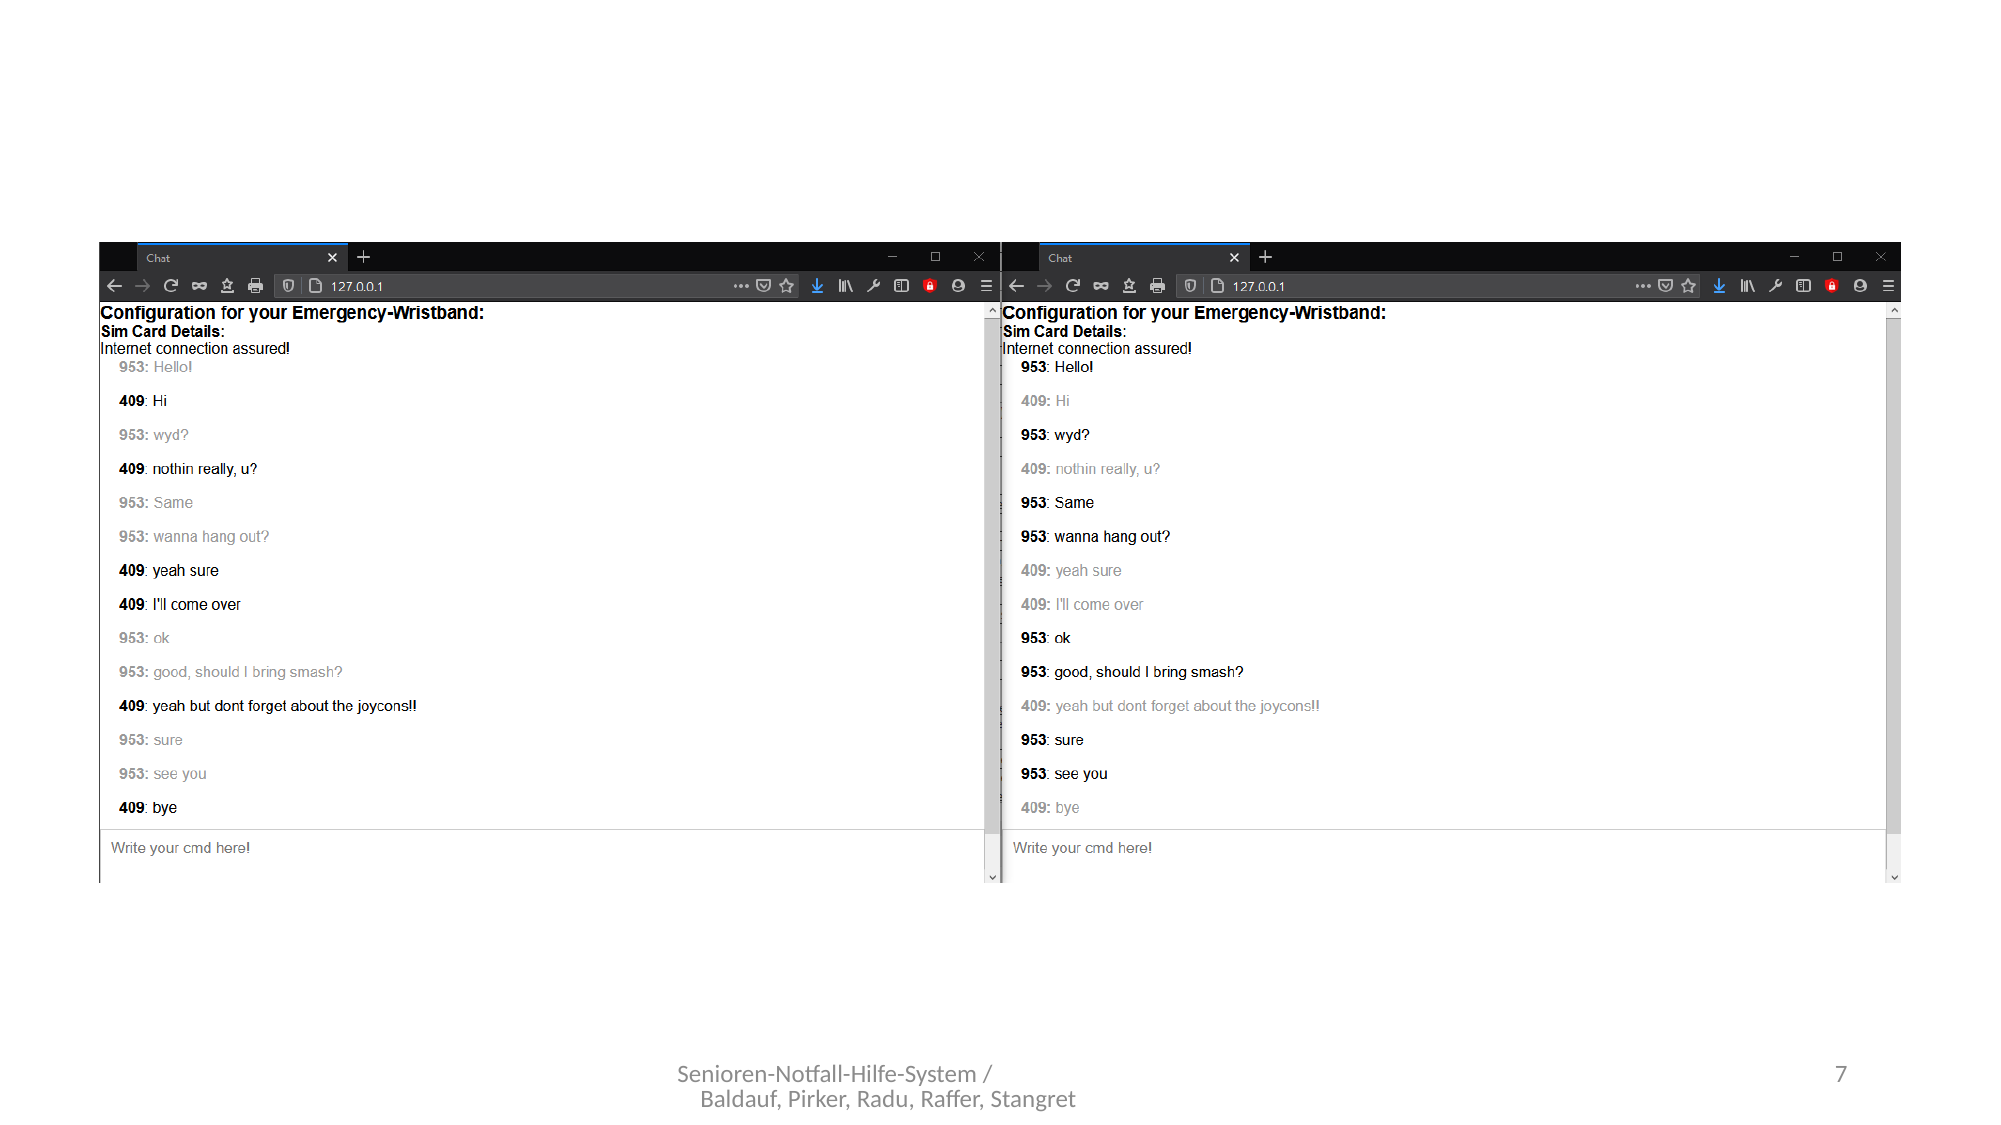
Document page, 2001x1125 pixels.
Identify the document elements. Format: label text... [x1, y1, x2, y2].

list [99, 242, 1901, 883]
slide_number 7 [1412, 1042, 1863, 1103]
footer Senioren-Notfall-Hilfe-System / Baldauf, Pirker, Radu, Raffer, Stangret [662, 1042, 1338, 1103]
